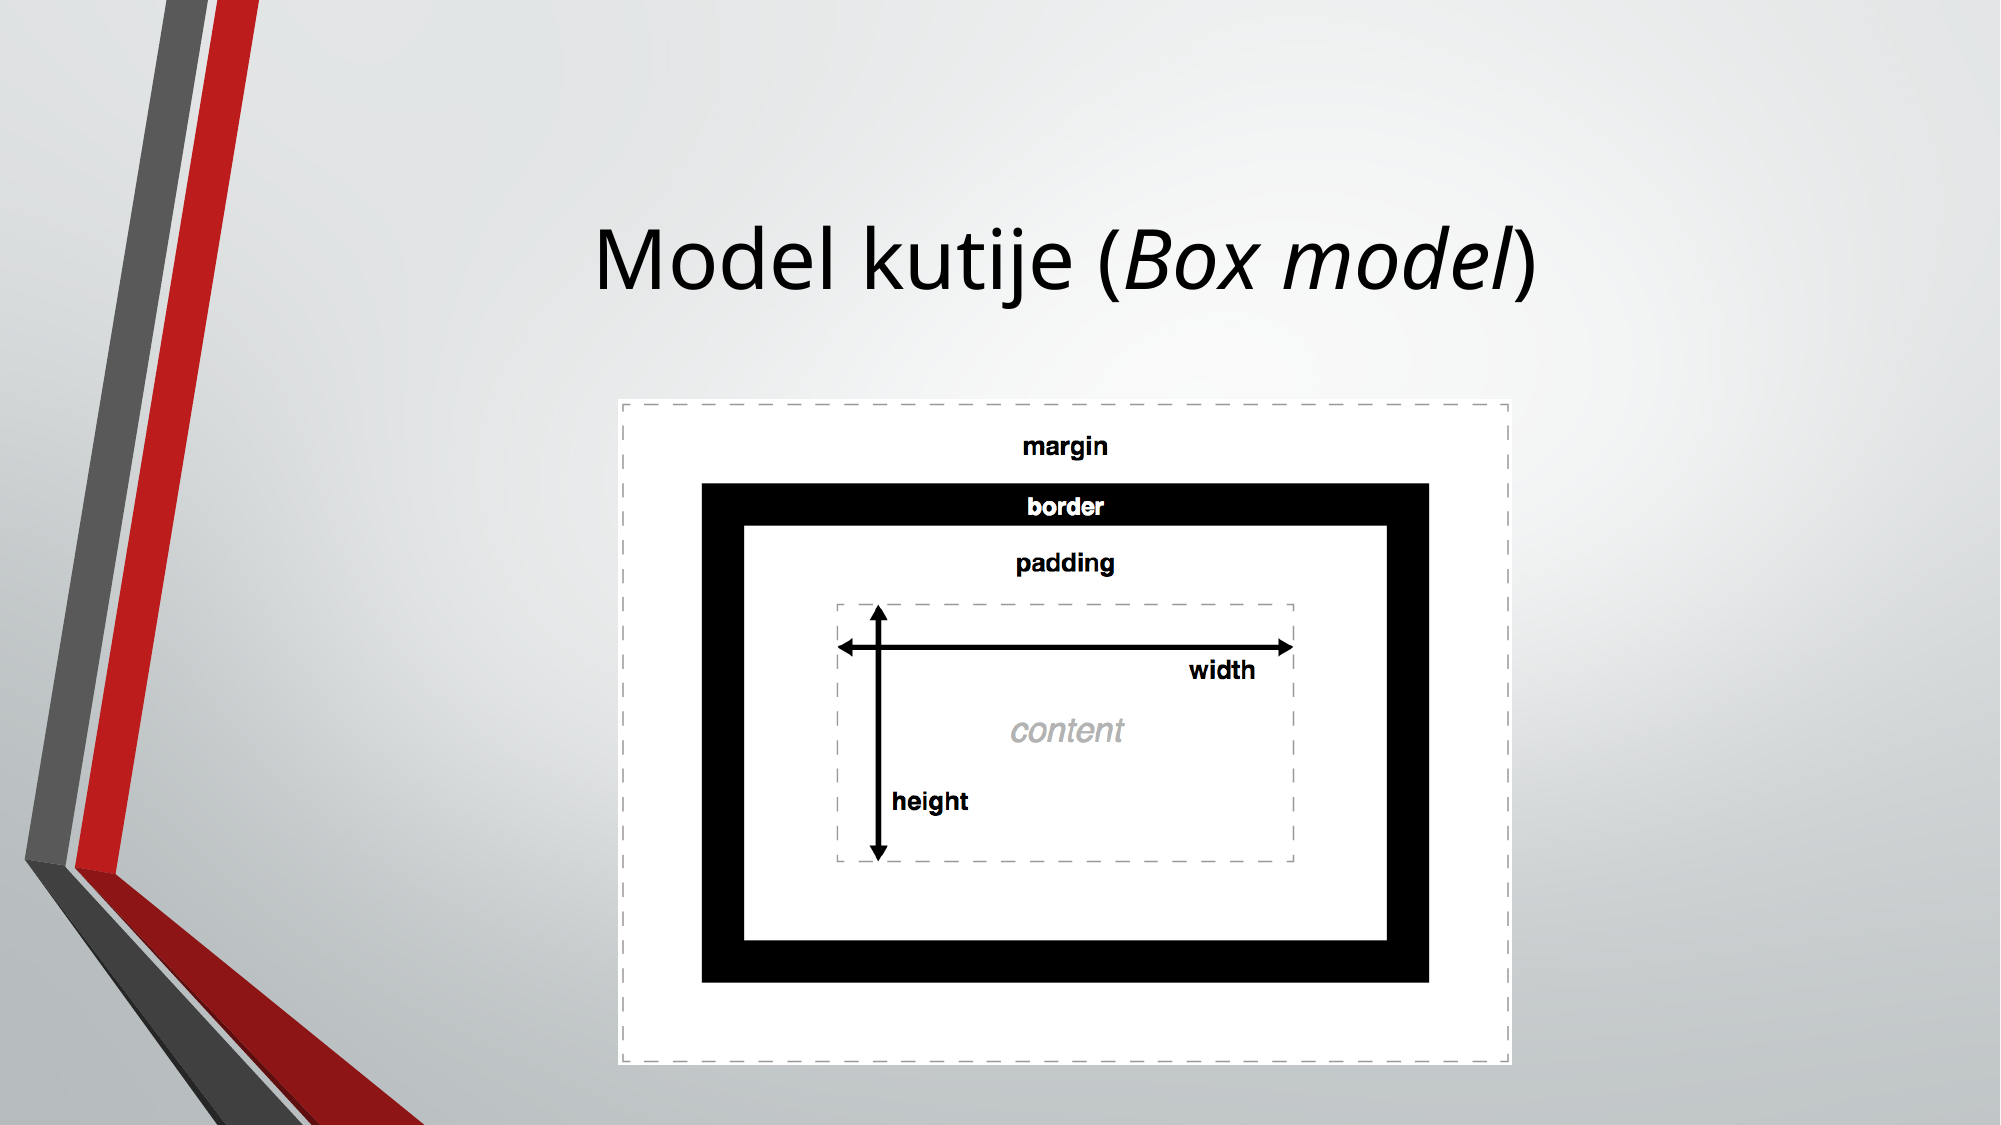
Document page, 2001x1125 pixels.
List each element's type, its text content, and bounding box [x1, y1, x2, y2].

picture [618, 399, 1512, 1065]
title Model kutije (Box model) [243, 112, 1887, 400]
